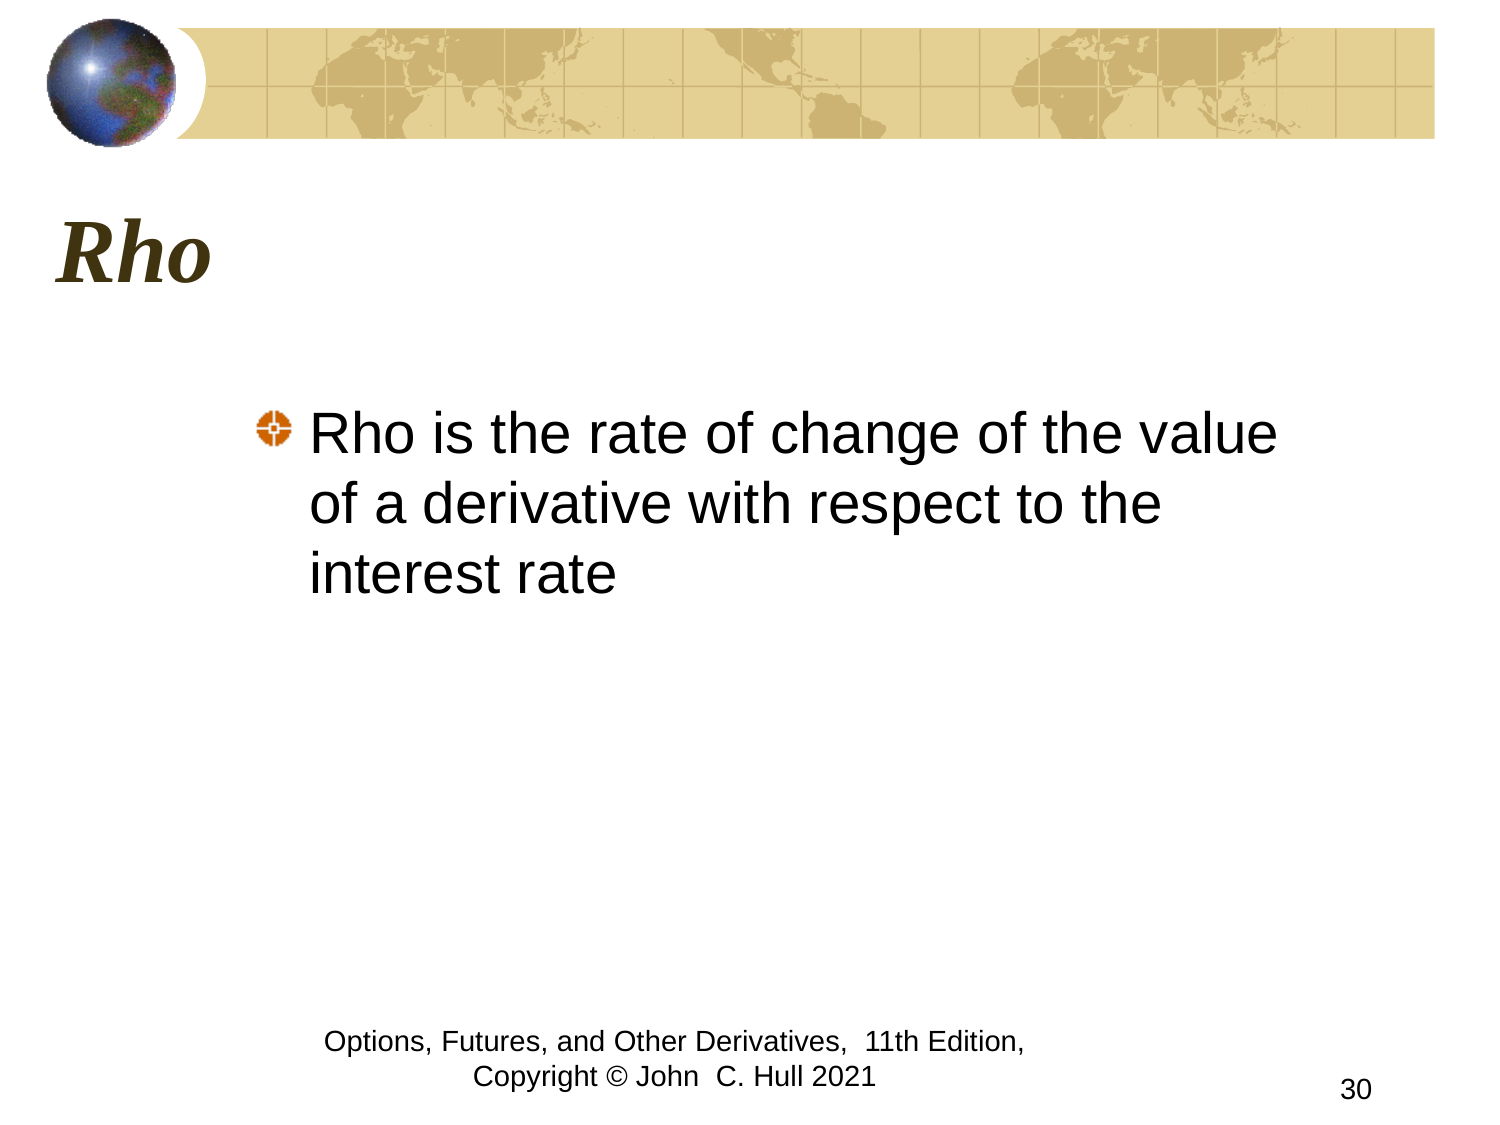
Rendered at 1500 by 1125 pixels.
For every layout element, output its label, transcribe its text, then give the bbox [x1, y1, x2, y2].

list Rho is the rate of change of the value of a derivative with respect to the interest rate [237, 387, 1358, 1006]
title Rho [40, 152, 1316, 341]
picture [42, 14, 190, 151]
slide_number 30 [1074, 1037, 1388, 1113]
footer Options, Futures, and Other Derivatives, 11th Edition, Copyright © John C. Hull 2021 [262, 1024, 1088, 1101]
picture [253, 409, 294, 451]
